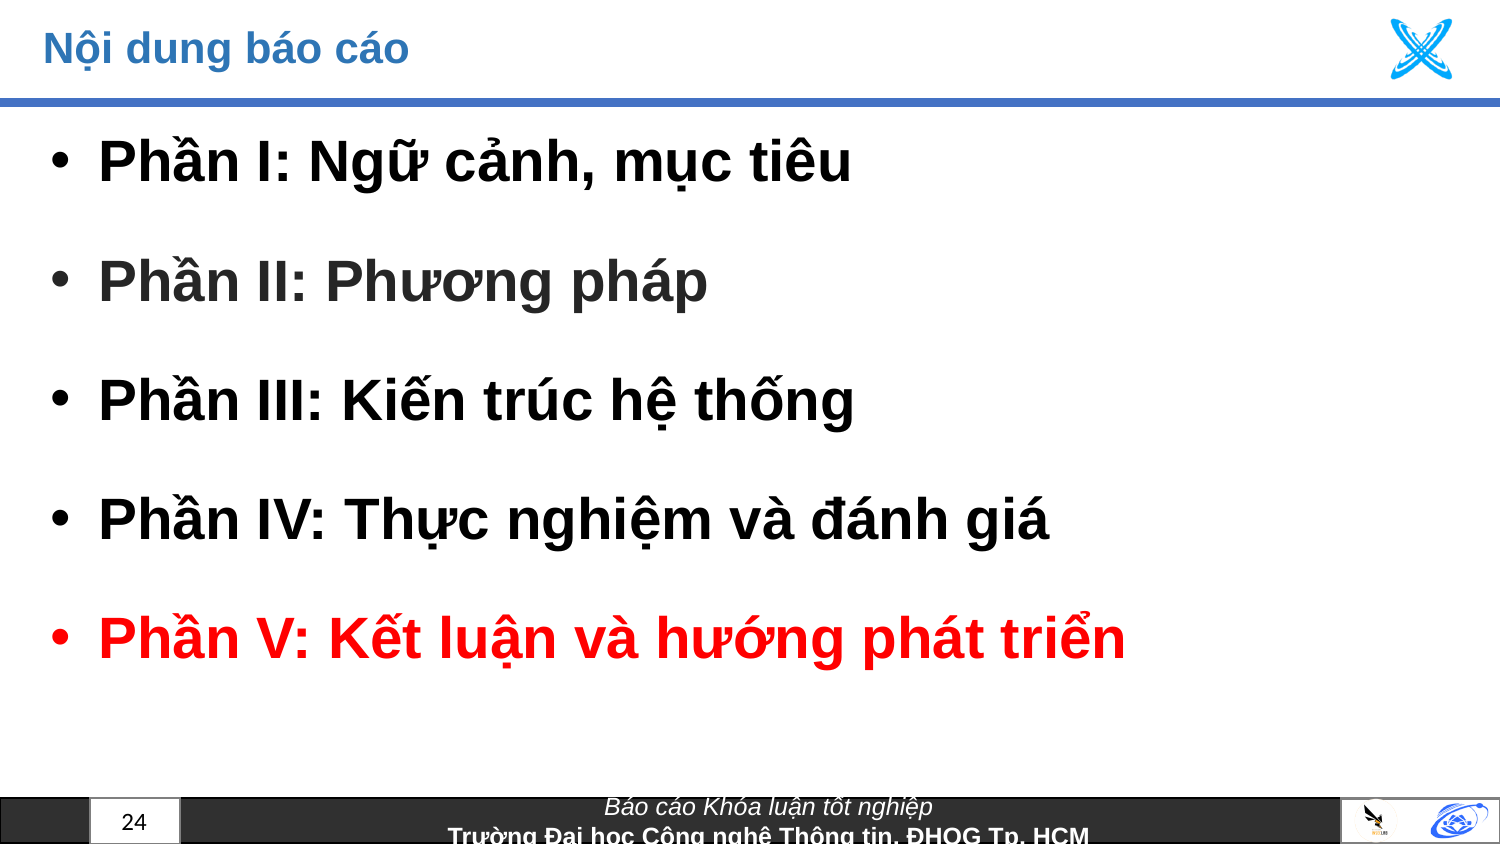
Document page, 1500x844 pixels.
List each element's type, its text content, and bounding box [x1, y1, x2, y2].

slide_number ‹#› [95, 797, 162, 843]
title Nội dung báo cáo [27, 17, 1376, 81]
picture [1352, 796, 1400, 844]
picture [1377, 3, 1464, 94]
picture [1426, 790, 1495, 844]
list Phần I: Ngữ cảnh, mục tiêu Phần II: Phương pháp Phần III: Kiến trúc hệ thống Phần IV: Thực nghiệm và đánh giá Phần V: Kết luận và hướng phát triển [35, 124, 1446, 776]
